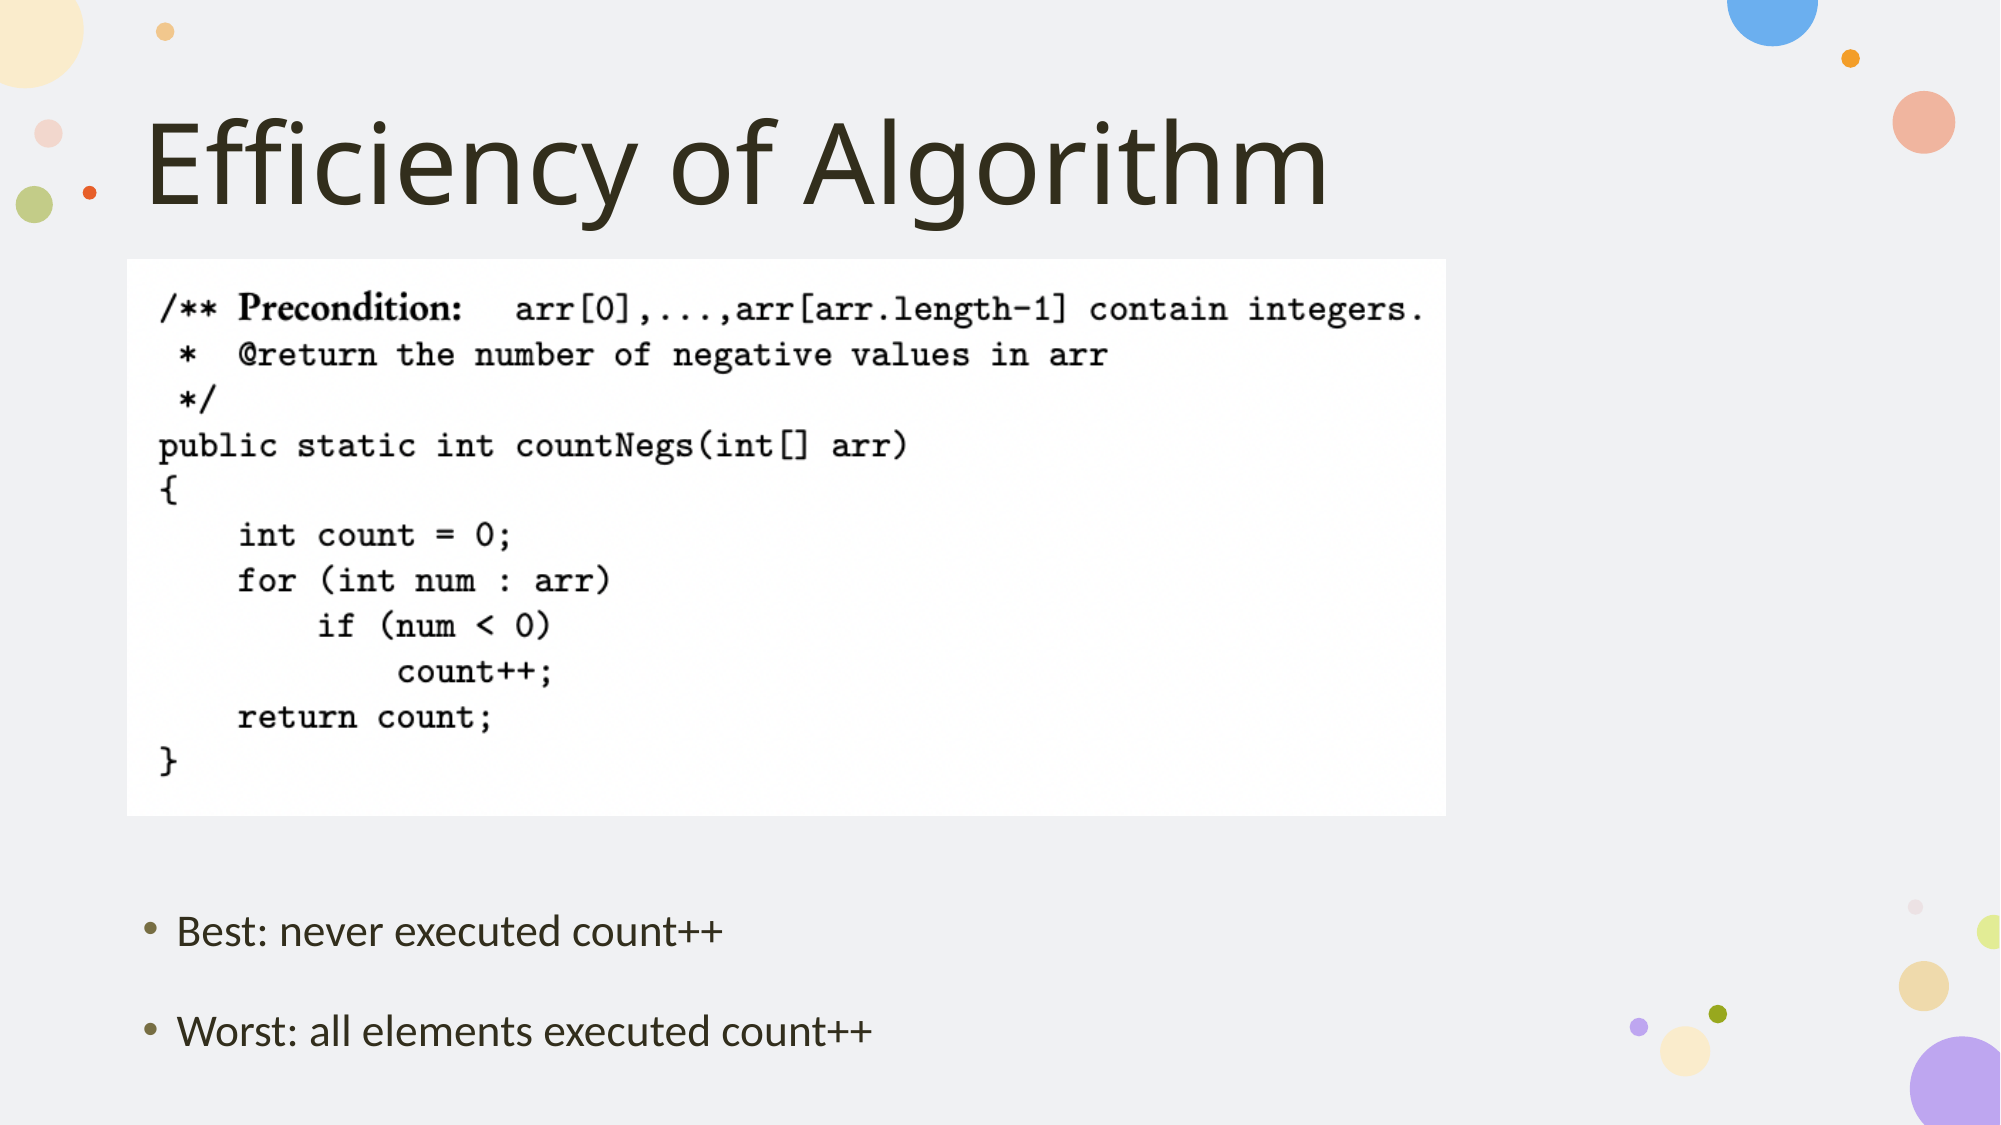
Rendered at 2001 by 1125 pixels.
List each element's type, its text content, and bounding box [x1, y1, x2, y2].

list Best: never executed count++ Worst: all elements executed count++ [127, 865, 1877, 1066]
picture [127, 259, 1446, 816]
title Efficiency of Algorithm [127, 59, 1877, 278]
